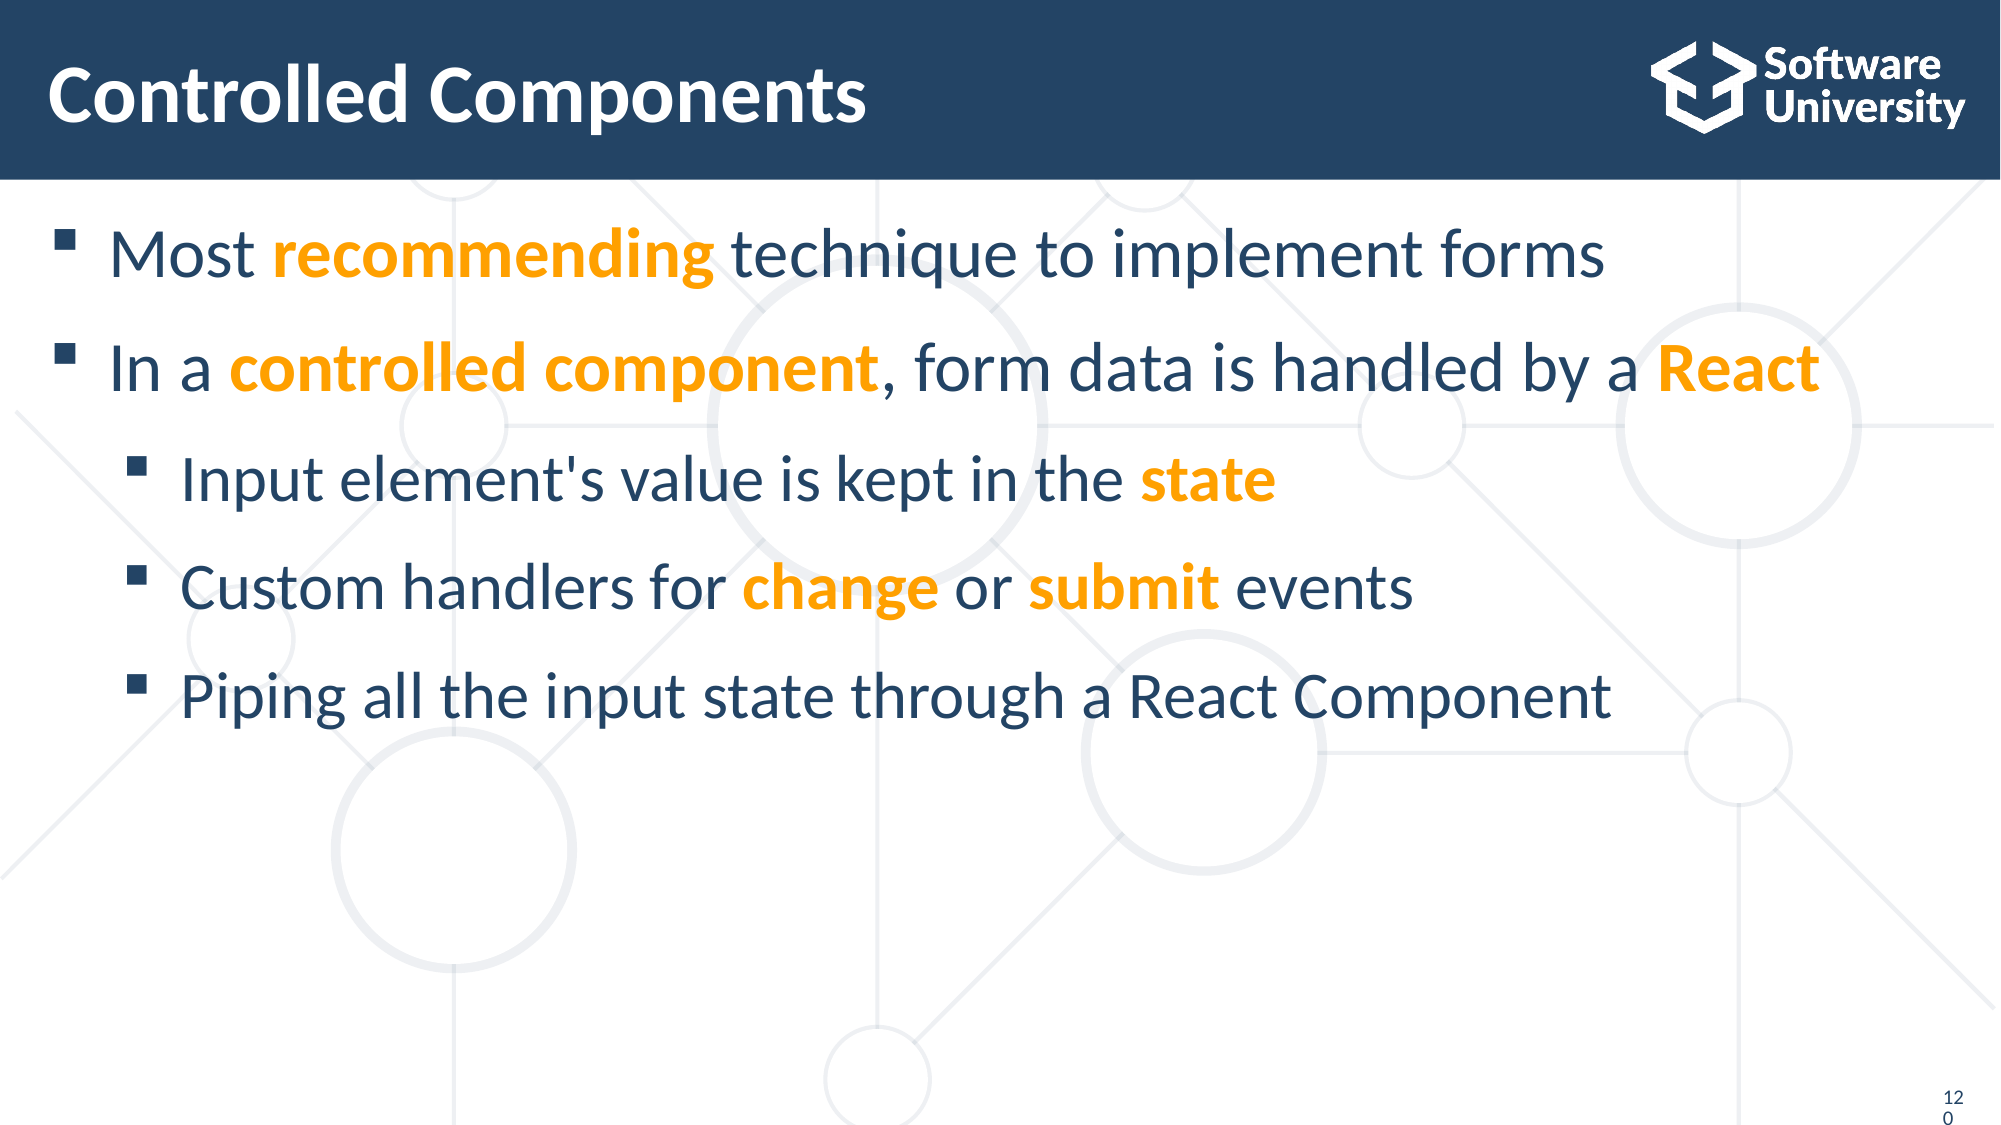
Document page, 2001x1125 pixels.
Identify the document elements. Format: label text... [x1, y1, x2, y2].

list Most recommending technique to implement forms In a controlled component, form data is handled by a React Input element's value is kept in the state Custom handlers for change or submit events Piping all the input state through a React Component [31, 196, 1970, 1104]
picture [1651, 41, 1966, 134]
slide_number 120 [1927, 1067, 1989, 1117]
title Controlled Components [31, 16, 1625, 162]
